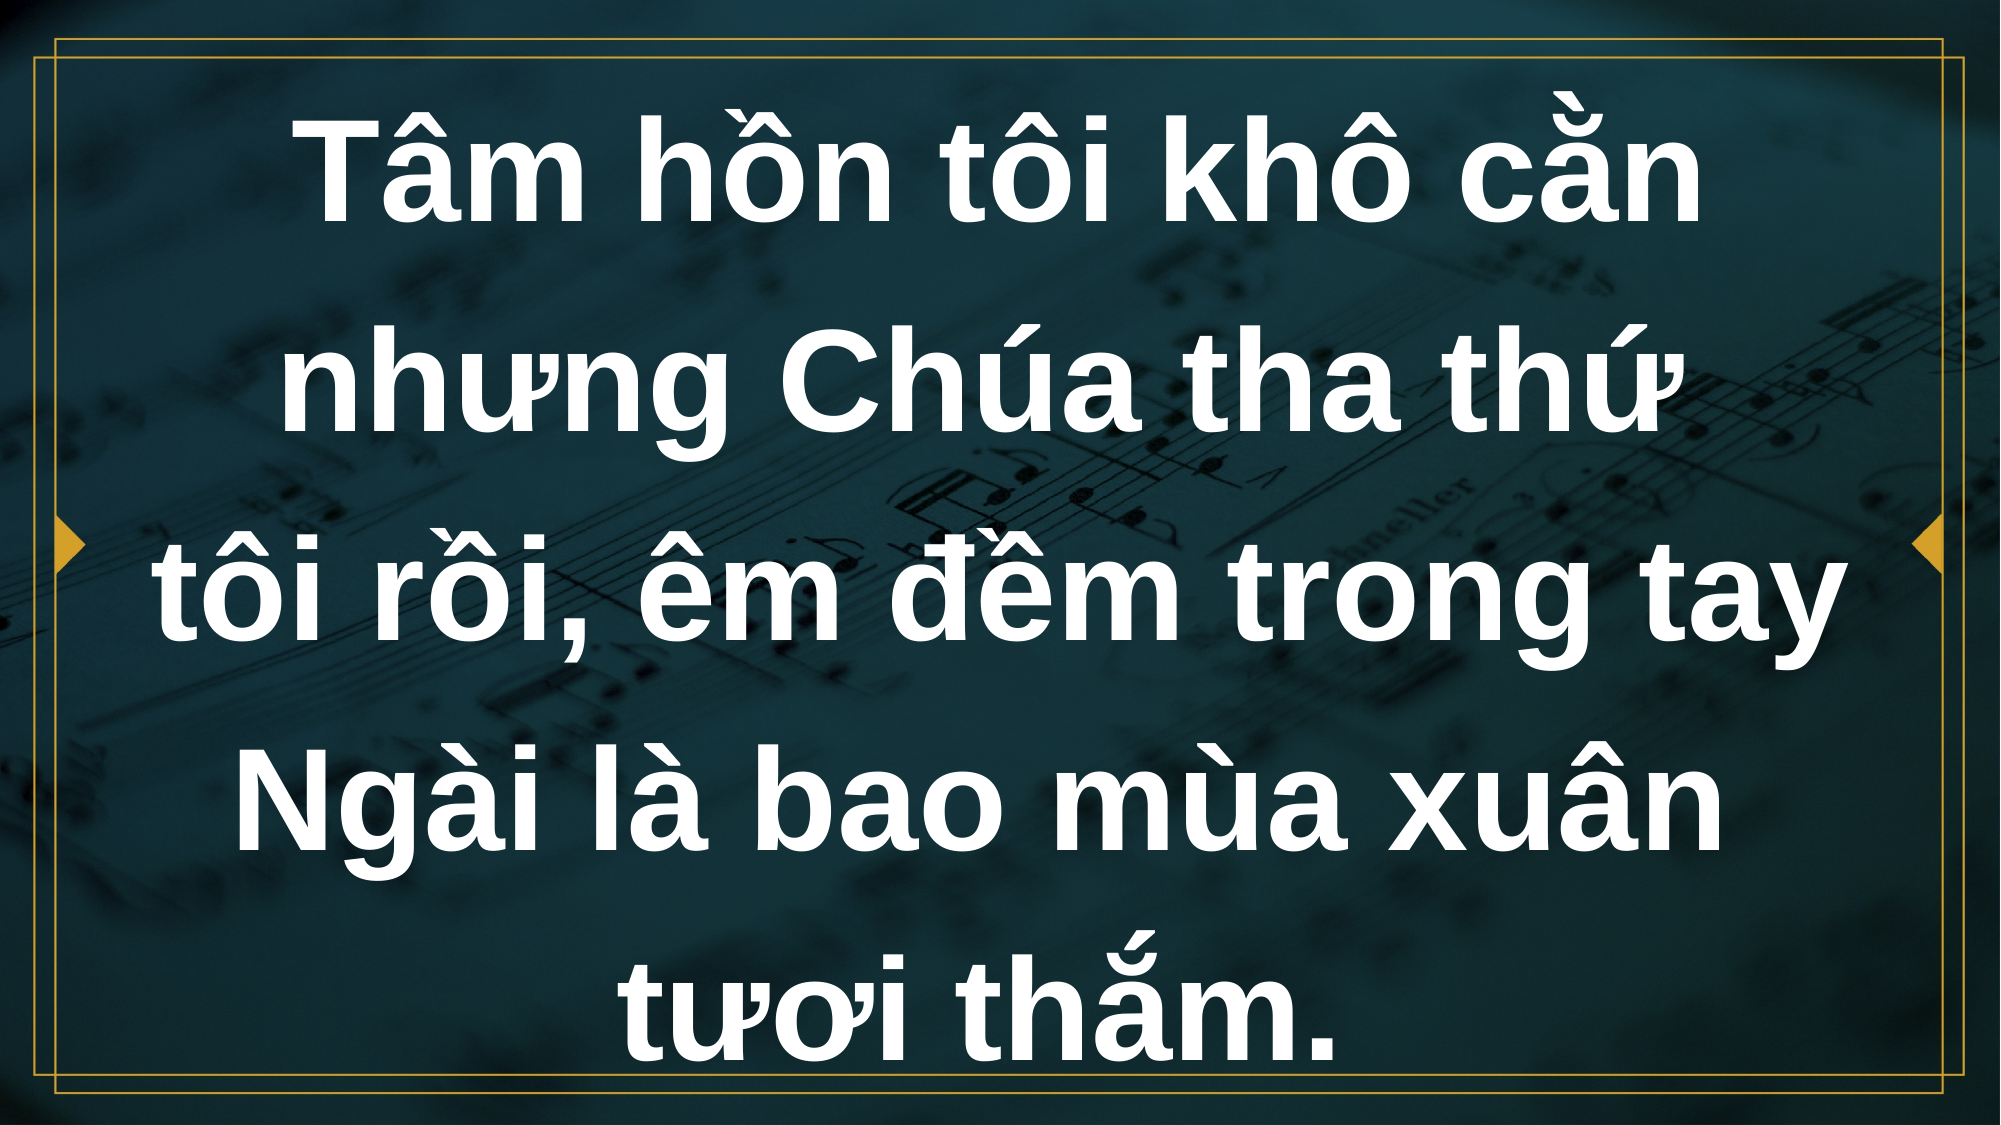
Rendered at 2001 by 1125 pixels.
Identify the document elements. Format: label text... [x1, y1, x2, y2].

picture [0, 0, 2000, 1125]
title Tâm hồn tôi khô cằn nhưng Chúa tha thứ tôi rồi, êm đềm trong tay Ngài là bao mùa xuân tươi thắm. [55, 53, 1945, 1077]
